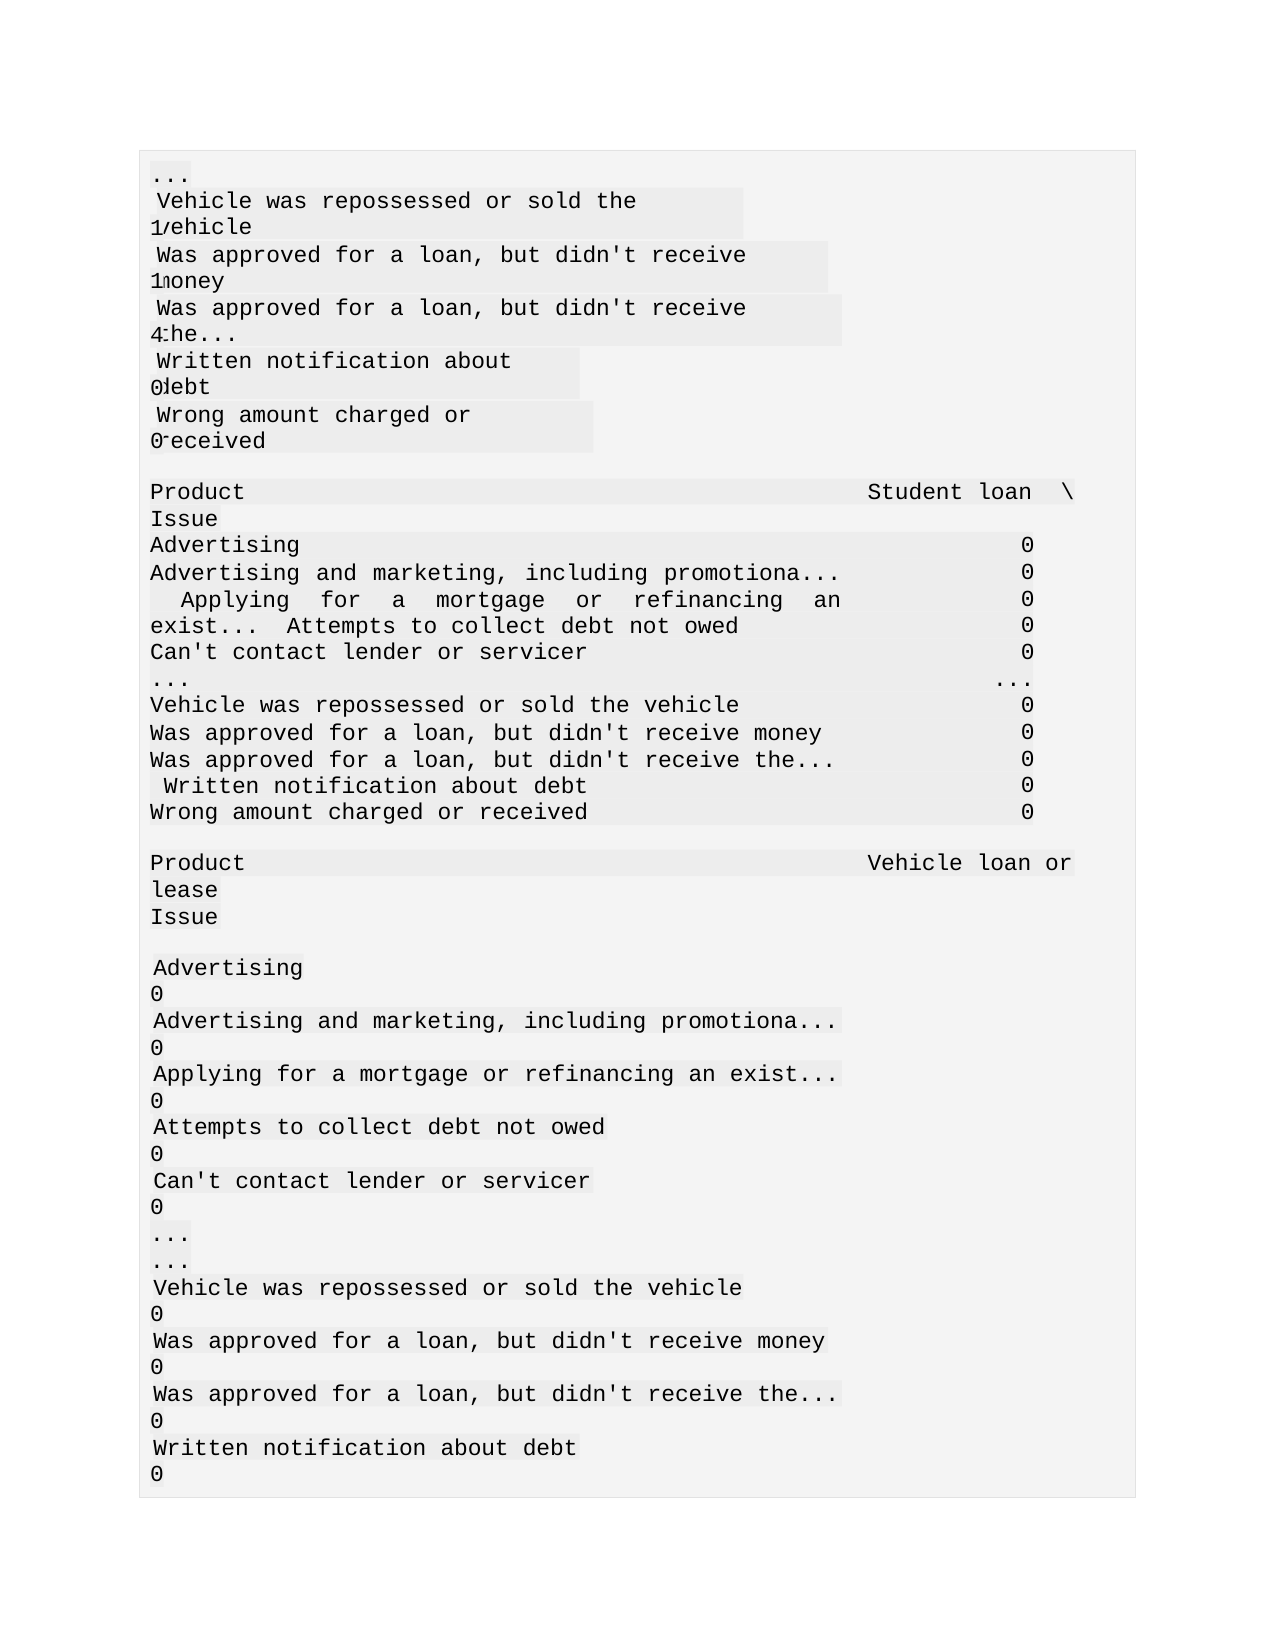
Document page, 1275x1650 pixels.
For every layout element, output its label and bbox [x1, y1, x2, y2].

text_box [138, 149, 1137, 1499]
